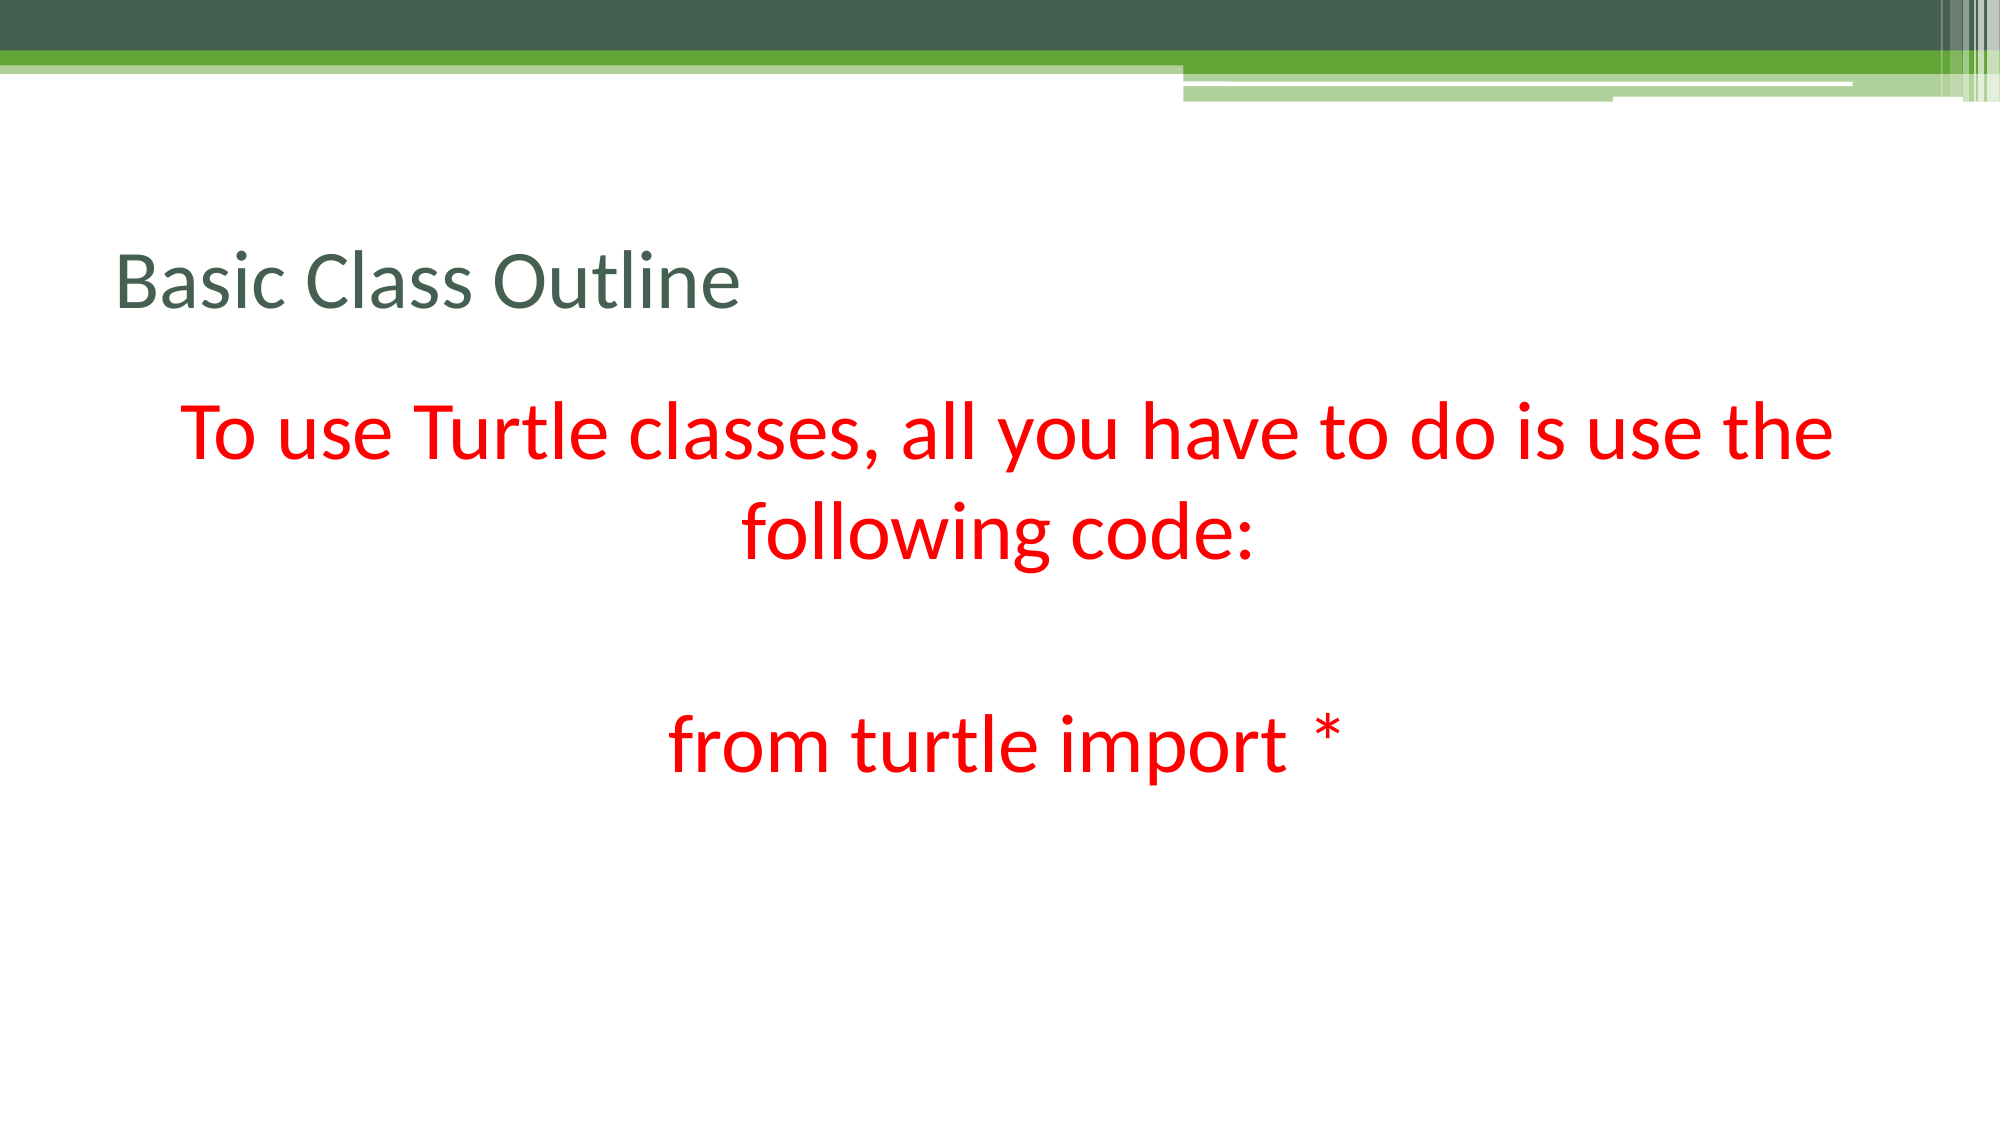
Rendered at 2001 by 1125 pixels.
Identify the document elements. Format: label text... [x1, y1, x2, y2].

title Basic Class Outline [99, 187, 1900, 363]
list To use Turtle classes, all you have to do is use the following code: from turtle import * [99, 368, 1900, 1079]
